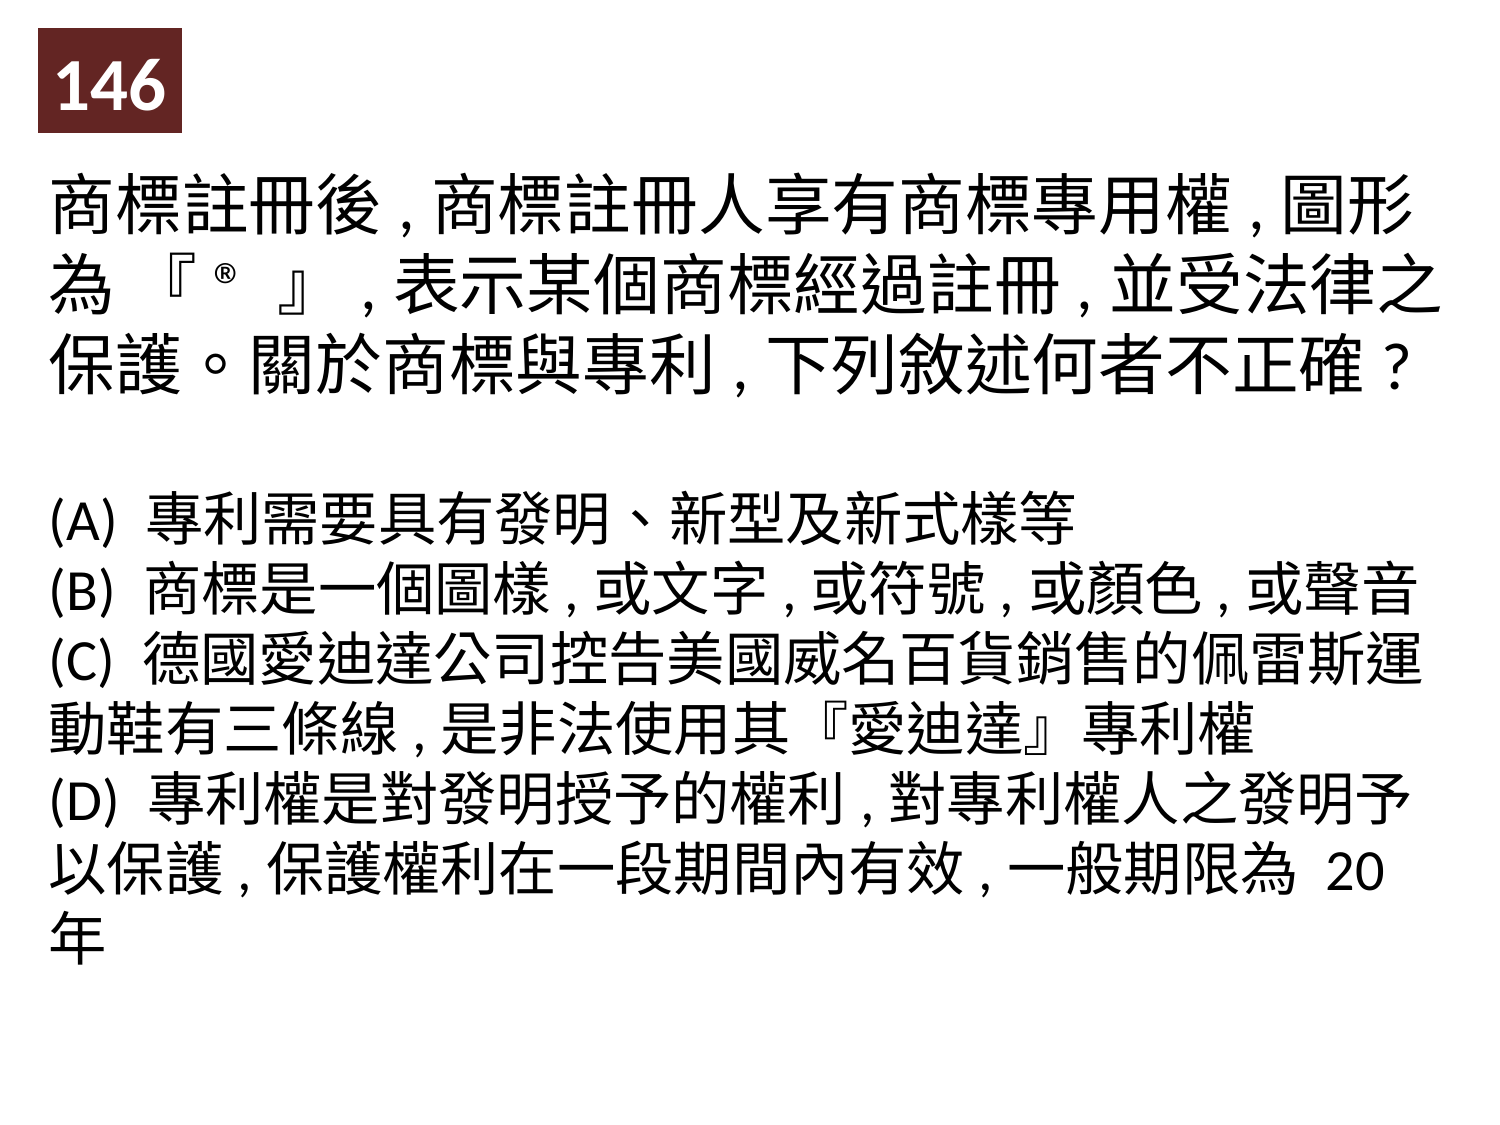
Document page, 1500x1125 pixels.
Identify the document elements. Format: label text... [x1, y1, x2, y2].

text_box 商標註冊後,商標註冊人享有商標專用權,圖形為 『® 』,表示某個商標經過註冊,並受法律之保護。關於商標與專利,下列敘述何者不正確? (A) 專利需要具有發明、新型及新式樣等 (B) 商標是一個圖樣,或文字,或符號,或顏色,或聲音 (C) 德國愛迪達公司控告美國威名百貨銷售的佩雷斯運動鞋有三條線,是非法使用其『愛迪達』專利權 (D) 專利權是對發明授予的權利,對專利權人之發明予以保護,保護權利在一段期間內有效,一般期限為 20 年 [34, 155, 1466, 980]
text_box 146 [38, 28, 182, 133]
